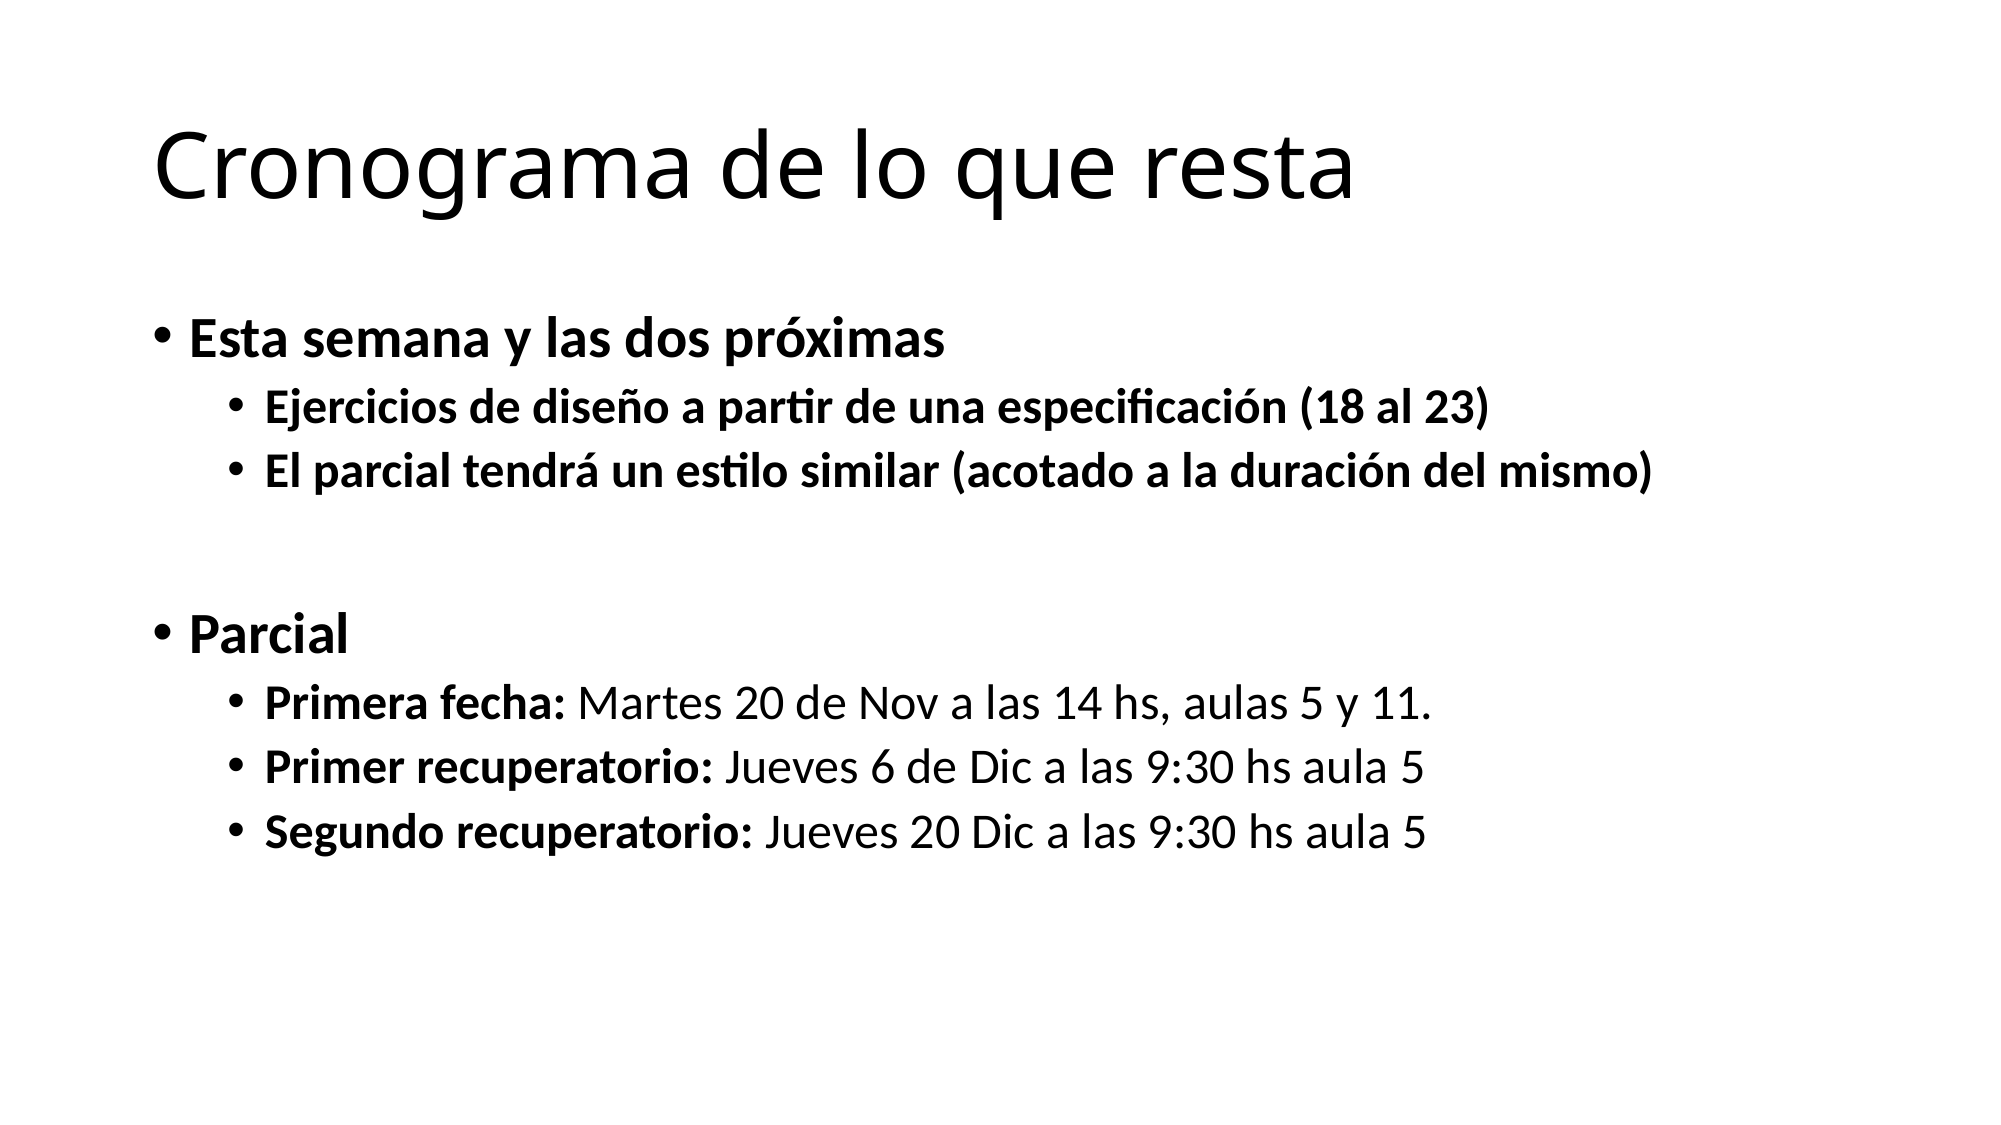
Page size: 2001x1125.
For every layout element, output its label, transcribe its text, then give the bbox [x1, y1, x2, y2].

title Cronograma de lo que resta [137, 59, 1863, 278]
list Esta semana y las dos próximas Ejercicios de diseño a partir de una especificación (18 al 23) El parcial tendrá un estilo similar (acotado a la duración del mismo) Parcial Primera fecha: Martes 20 de Nov a las 14 hs, aulas 5 y 11. Primer recuperatorio: Jueves 6 de Dic a las 9:30 hs aula 5 Segundo recuperatorio: Jueves 20 Dic a las 9:30 hs aula 5 [137, 299, 1863, 1014]
